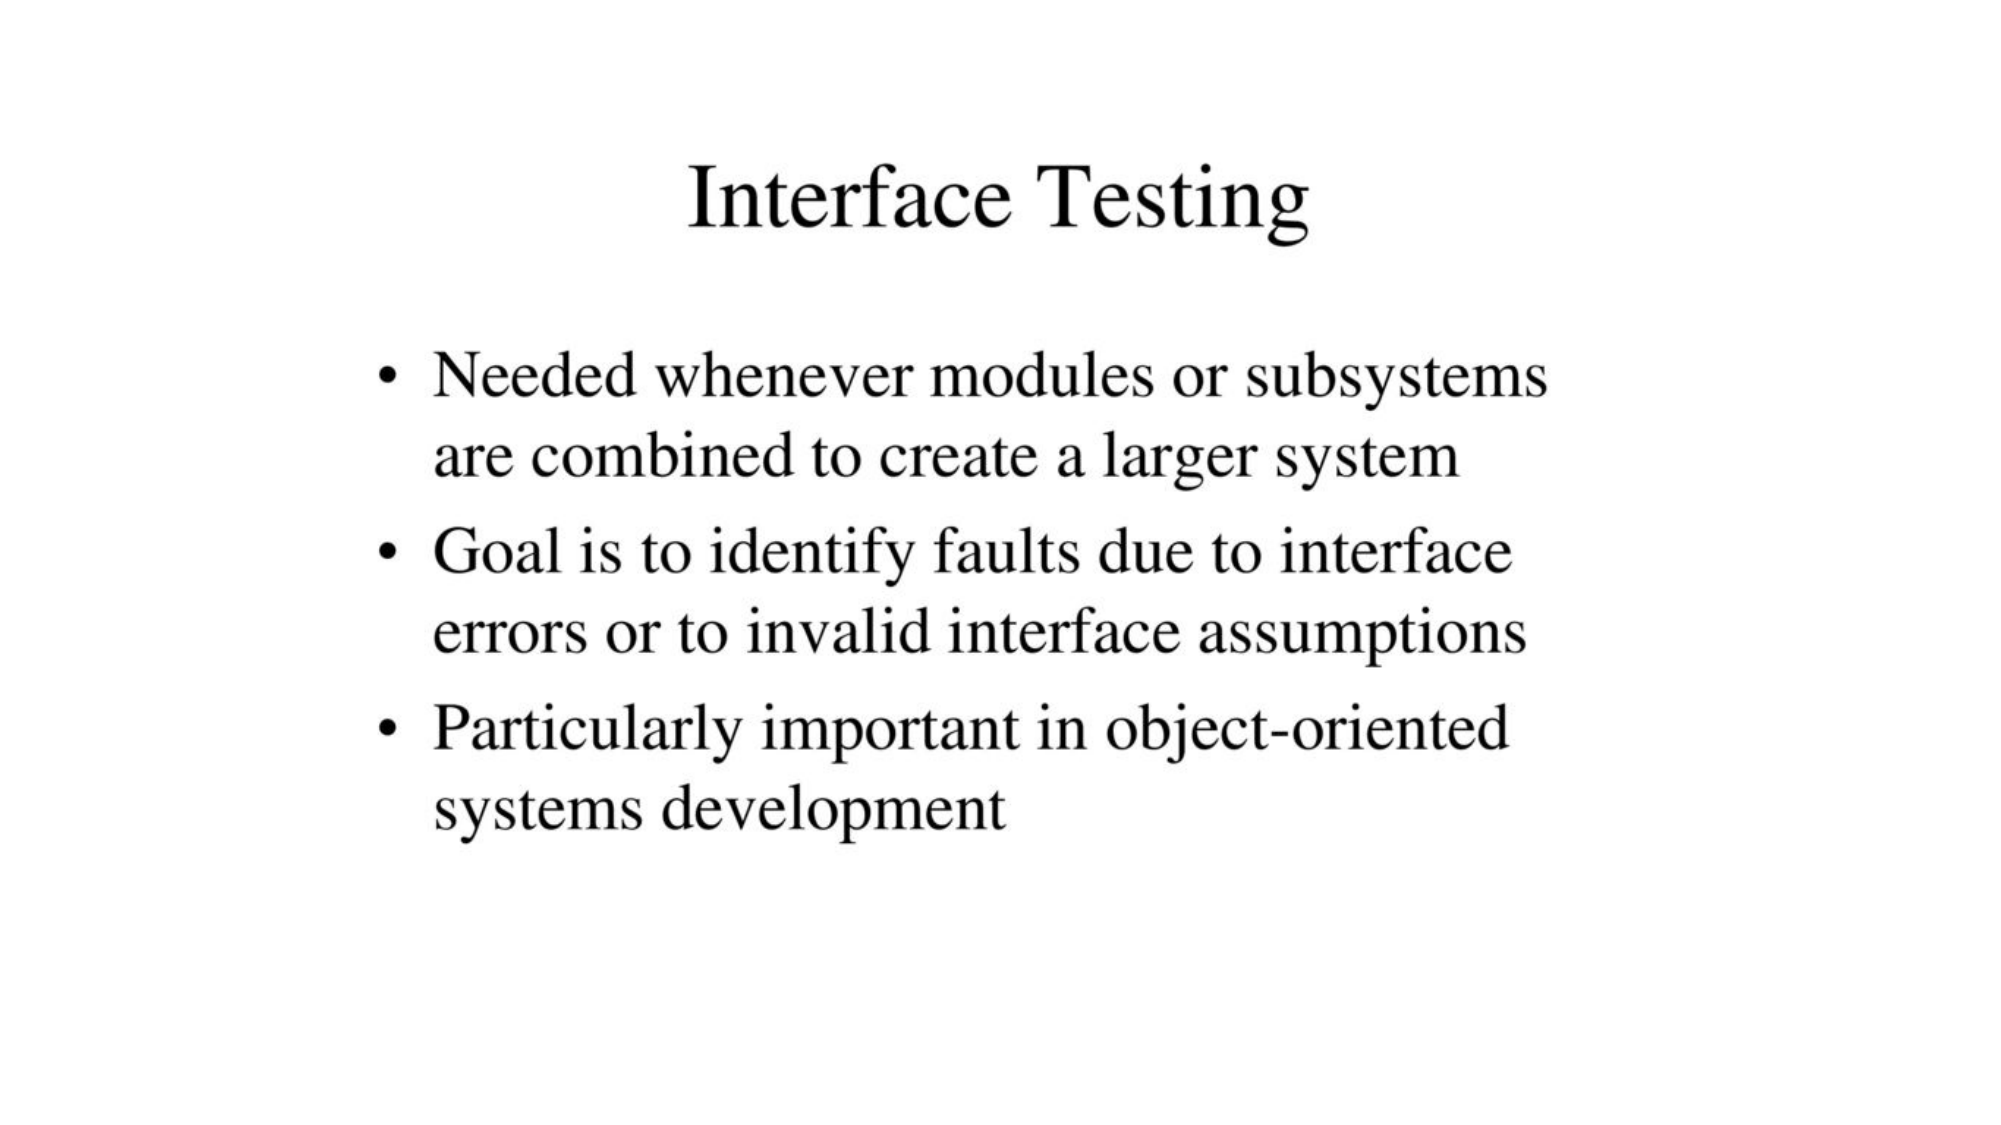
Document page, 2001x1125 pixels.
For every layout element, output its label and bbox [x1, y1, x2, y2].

picture [249, 0, 1750, 1125]
